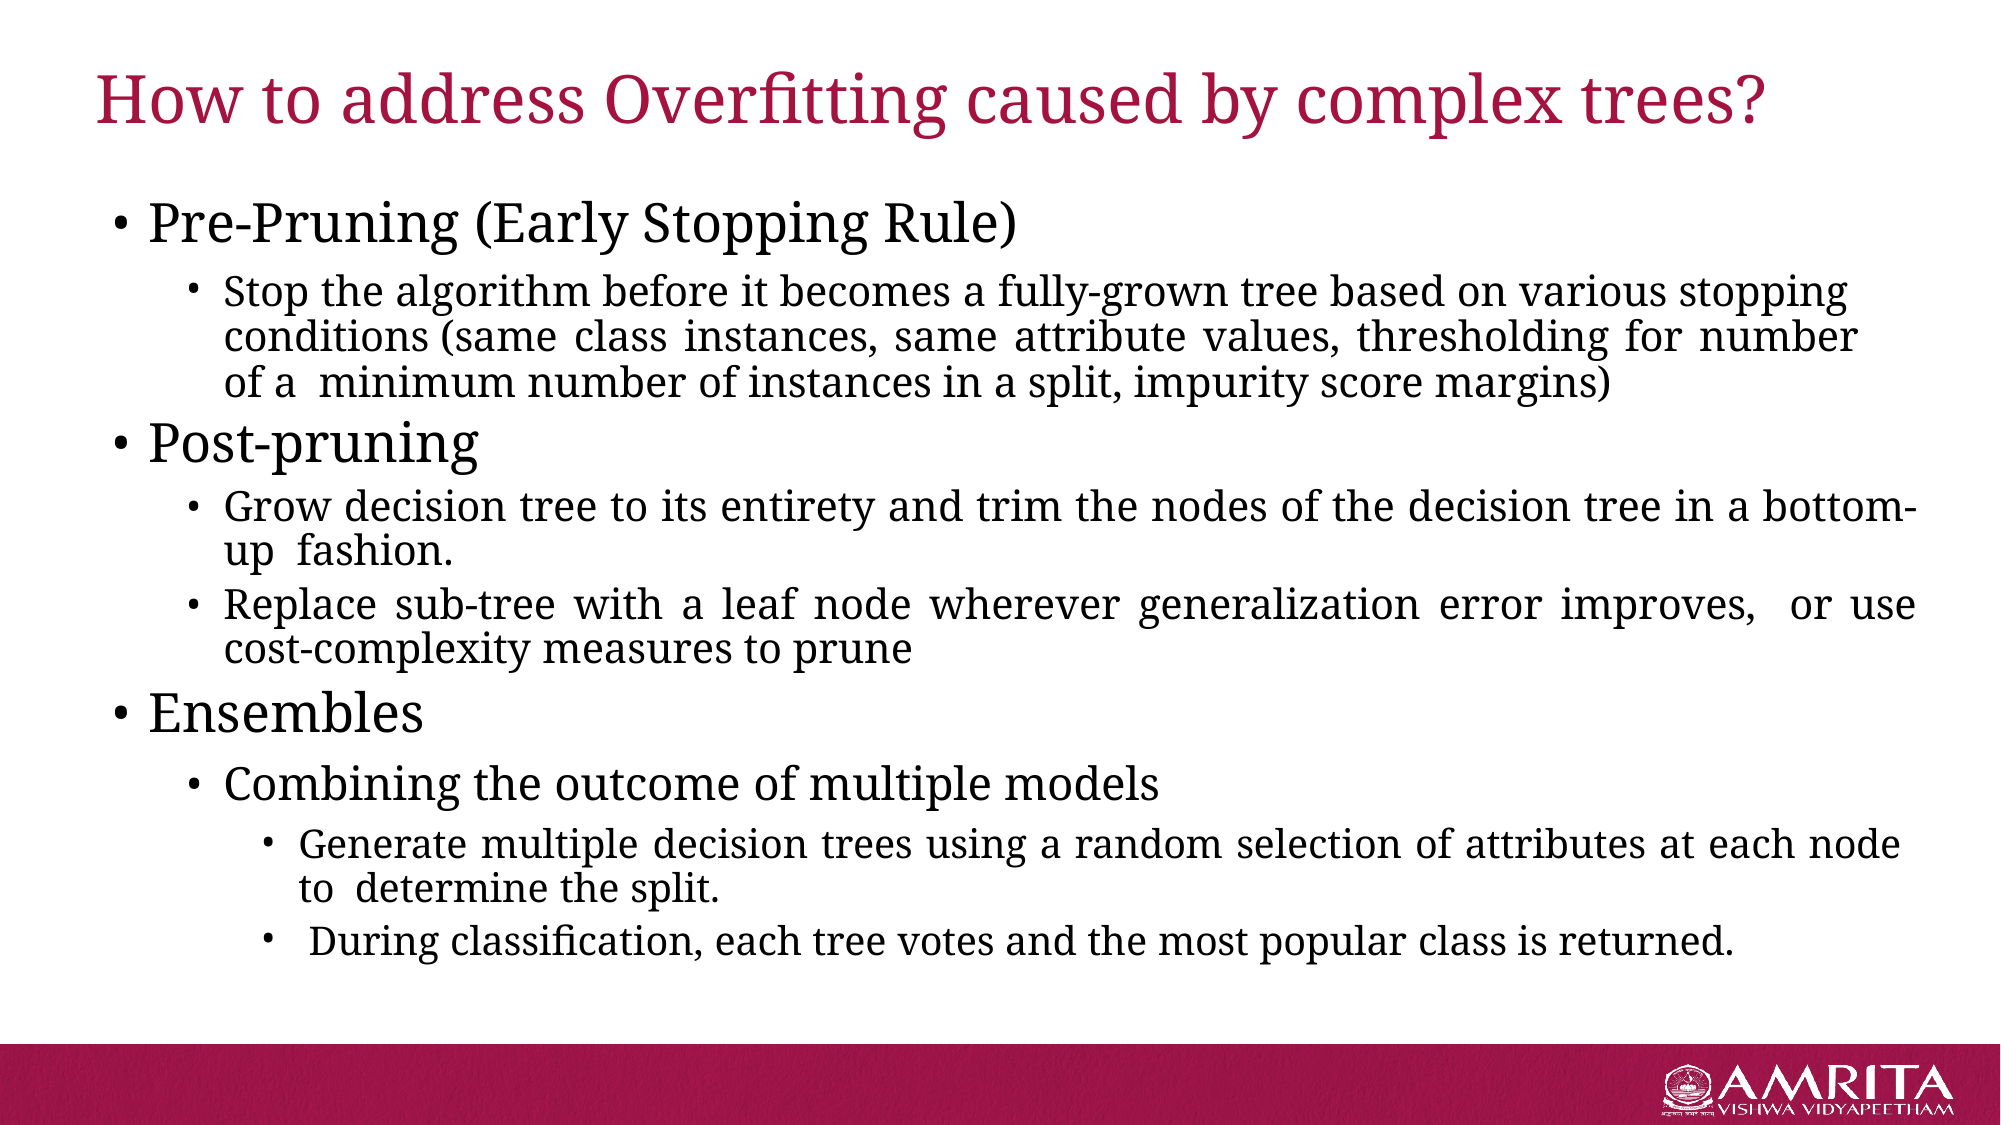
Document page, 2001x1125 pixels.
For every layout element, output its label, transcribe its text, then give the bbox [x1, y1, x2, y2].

picture [0, 1044, 2001, 1125]
title How to address Overfitting caused by complex trees? [93, 0, 1933, 191]
list Pre-Pruning (Early Stopping Rule) Stop the algorithm before it becomes a fully-grown tree based on various stopping conditions (same class instances, same attribute values, thresholding for number of a minimum number of instances in a split, impurity score margins) Post-pruning Grow decision tree to its entirety and trim the nodes of the decision tree in a bottom-up fashion. Replace sub-tree with a leaf node wherever generalization error improves, or use cost-complexity measures to prune Ensembles Combining the outcome of multiple models Generate multiple decision trees using a random selection of attributes at each node to determine the split. During classification, each tree votes and the most popular class is returned. [93, 191, 1933, 992]
